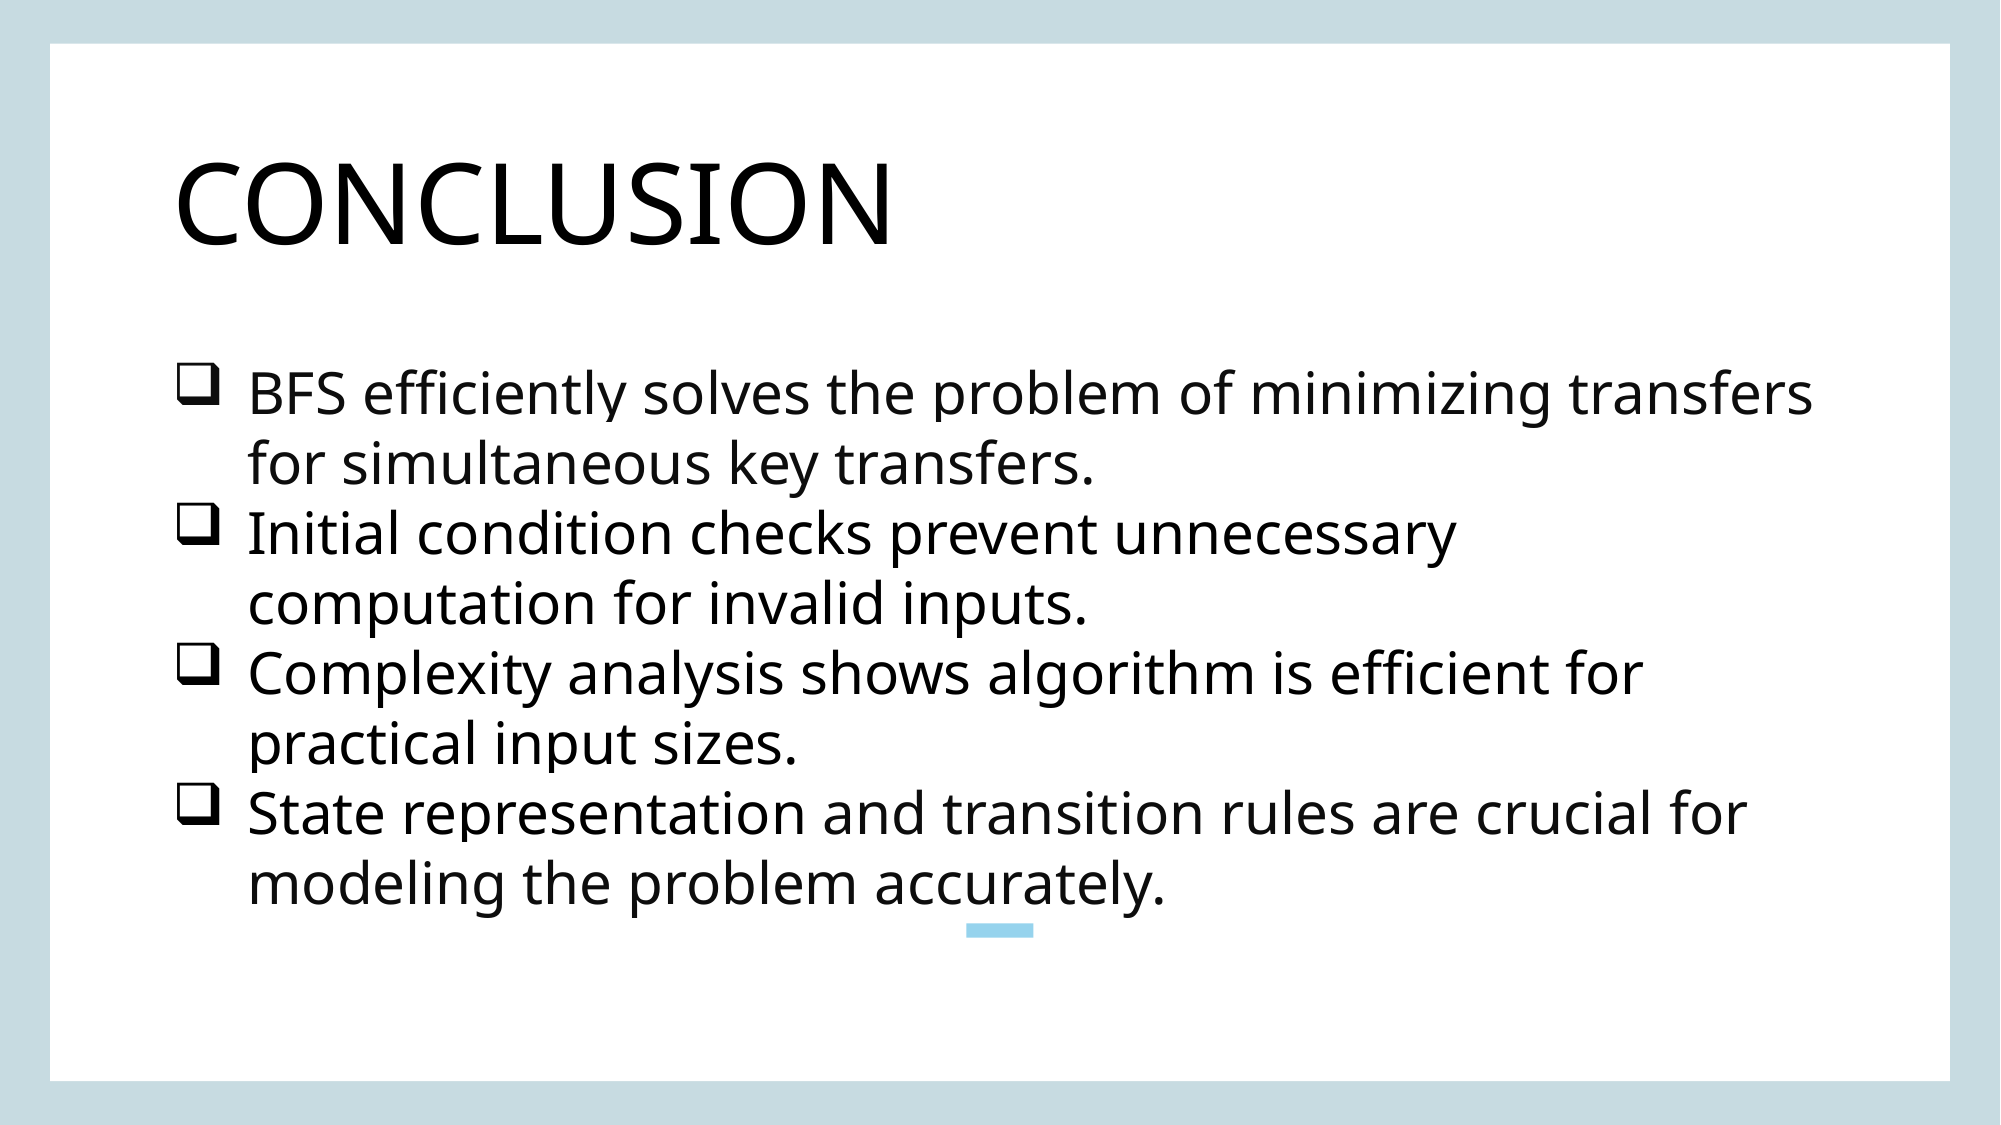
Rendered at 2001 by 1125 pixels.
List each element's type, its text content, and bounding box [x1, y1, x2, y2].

text_box CONCLUSION [157, 124, 1045, 275]
text_box BFS efficiently solves the problem of minimizing transfers for simultaneous key transfers. Initial condition checks prevent unnecessary computation for invalid inputs. Complexity analysis shows algorithm is efficient for practical input sizes. State representation and transition rules are crucial for modeling the problem accurately. [157, 349, 1831, 994]
